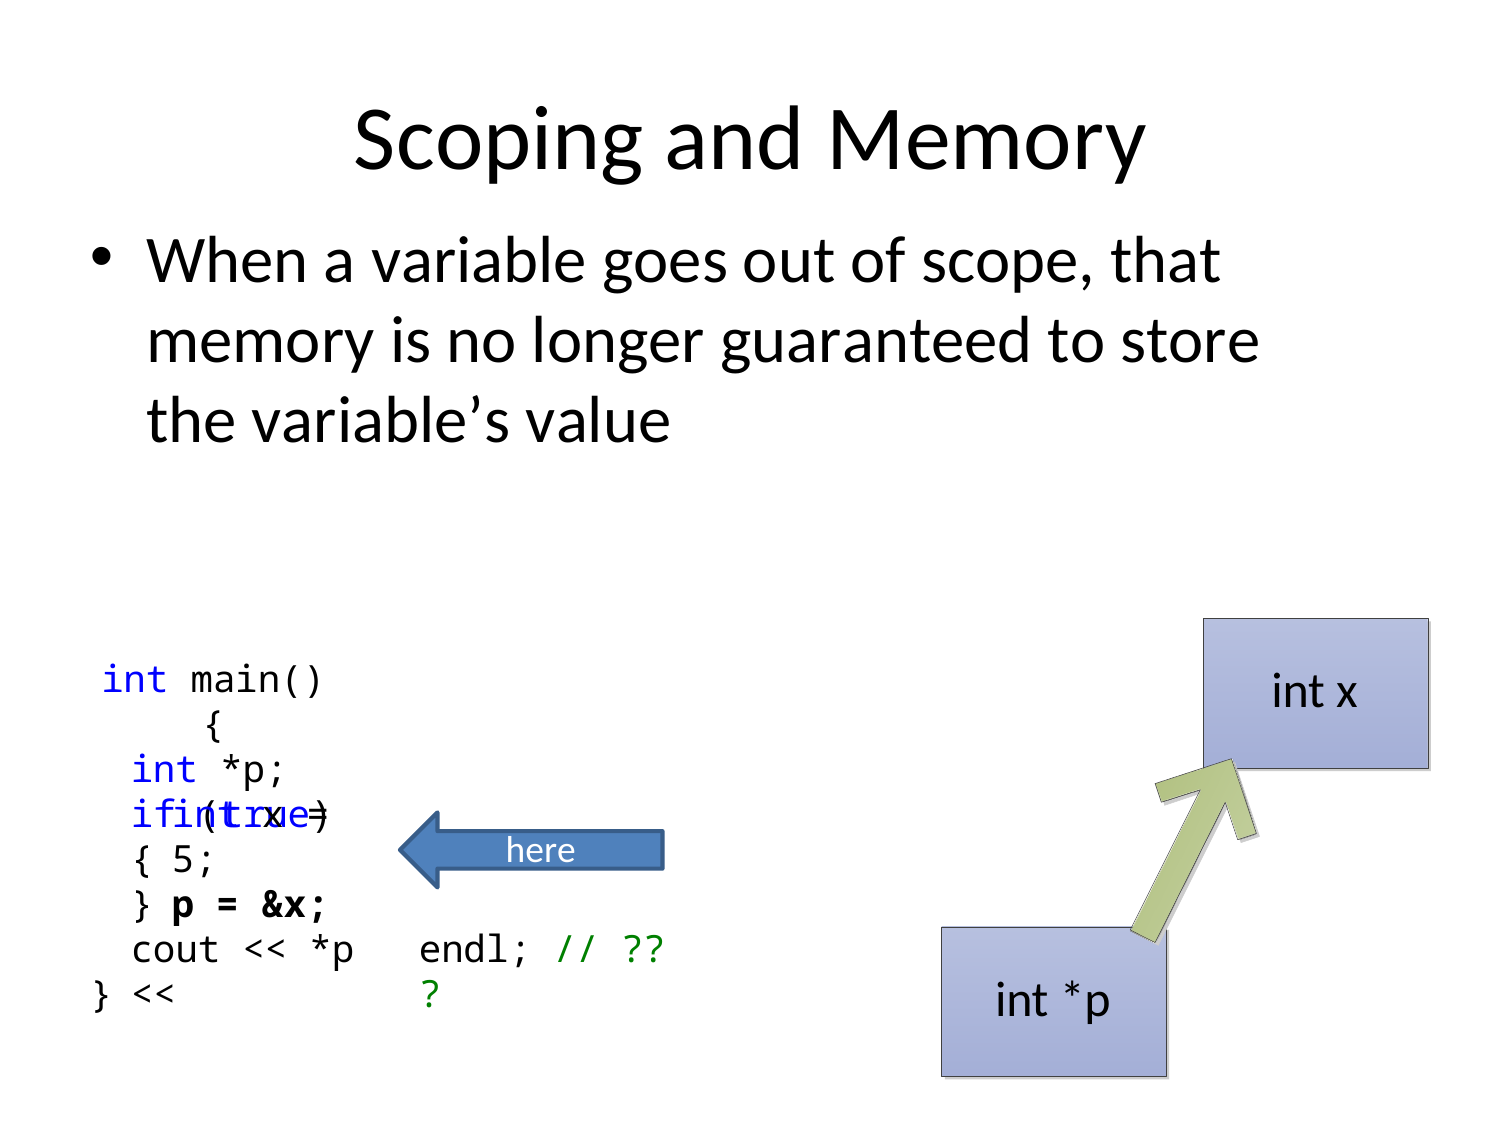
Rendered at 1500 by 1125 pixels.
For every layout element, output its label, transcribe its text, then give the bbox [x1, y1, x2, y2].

text_box [1130, 758, 1230, 928]
title Scoping and Memory [75, 32, 1425, 199]
text_box [1130, 758, 1257, 943]
text_box [578, 831, 663, 869]
text_box [941, 926, 1167, 1077]
text_box When a variable goes out of scope, that memory is no longer guaranteed to store the variable’s value [87, 215, 1363, 460]
text_box } [87, 970, 113, 1020]
text_box int main() { int *p; if (true) { [87, 655, 360, 795]
text_box [944, 943, 1170, 1080]
text_box [399, 812, 503, 888]
text_box int x = 5; p = &x; [169, 790, 380, 880]
text_box endl; // ??? [416, 925, 668, 975]
text_box [1232, 758, 1257, 832]
text_box int *p [992, 966, 1114, 1031]
text_box [1156, 805, 1257, 943]
text_box } cout << *p << [128, 880, 401, 975]
text_box here [503, 825, 578, 875]
text_box [1257, 621, 1431, 772]
text_box [1130, 931, 1154, 943]
text_box int x [1269, 657, 1361, 723]
text_box [1203, 618, 1428, 768]
